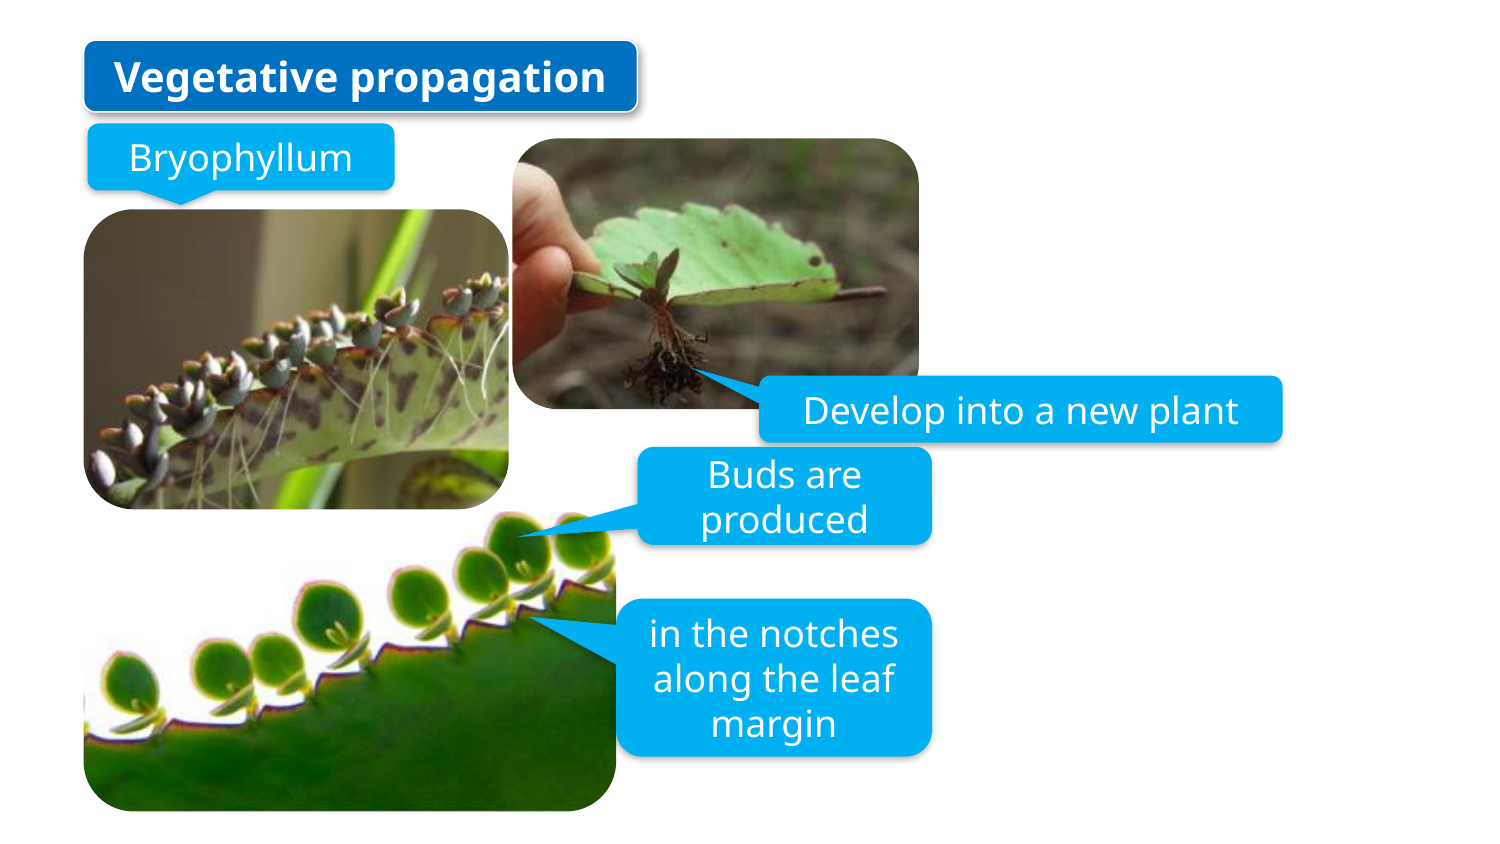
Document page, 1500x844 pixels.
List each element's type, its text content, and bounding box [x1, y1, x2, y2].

text_box Develop into a new plant [758, 374, 1284, 444]
text_box Vegetative propagation [83, 40, 638, 112]
picture [807, 398, 827, 410]
picture [83, 511, 617, 812]
picture [873, 404, 887, 410]
picture [833, 404, 848, 410]
text_box Buds are produced [615, 446, 933, 546]
text_box Bryophyllum [86, 122, 396, 206]
picture [512, 138, 920, 410]
picture [83, 209, 509, 510]
text_box in the notches along the leaf margin [621, 597, 933, 758]
picture [904, 404, 919, 410]
